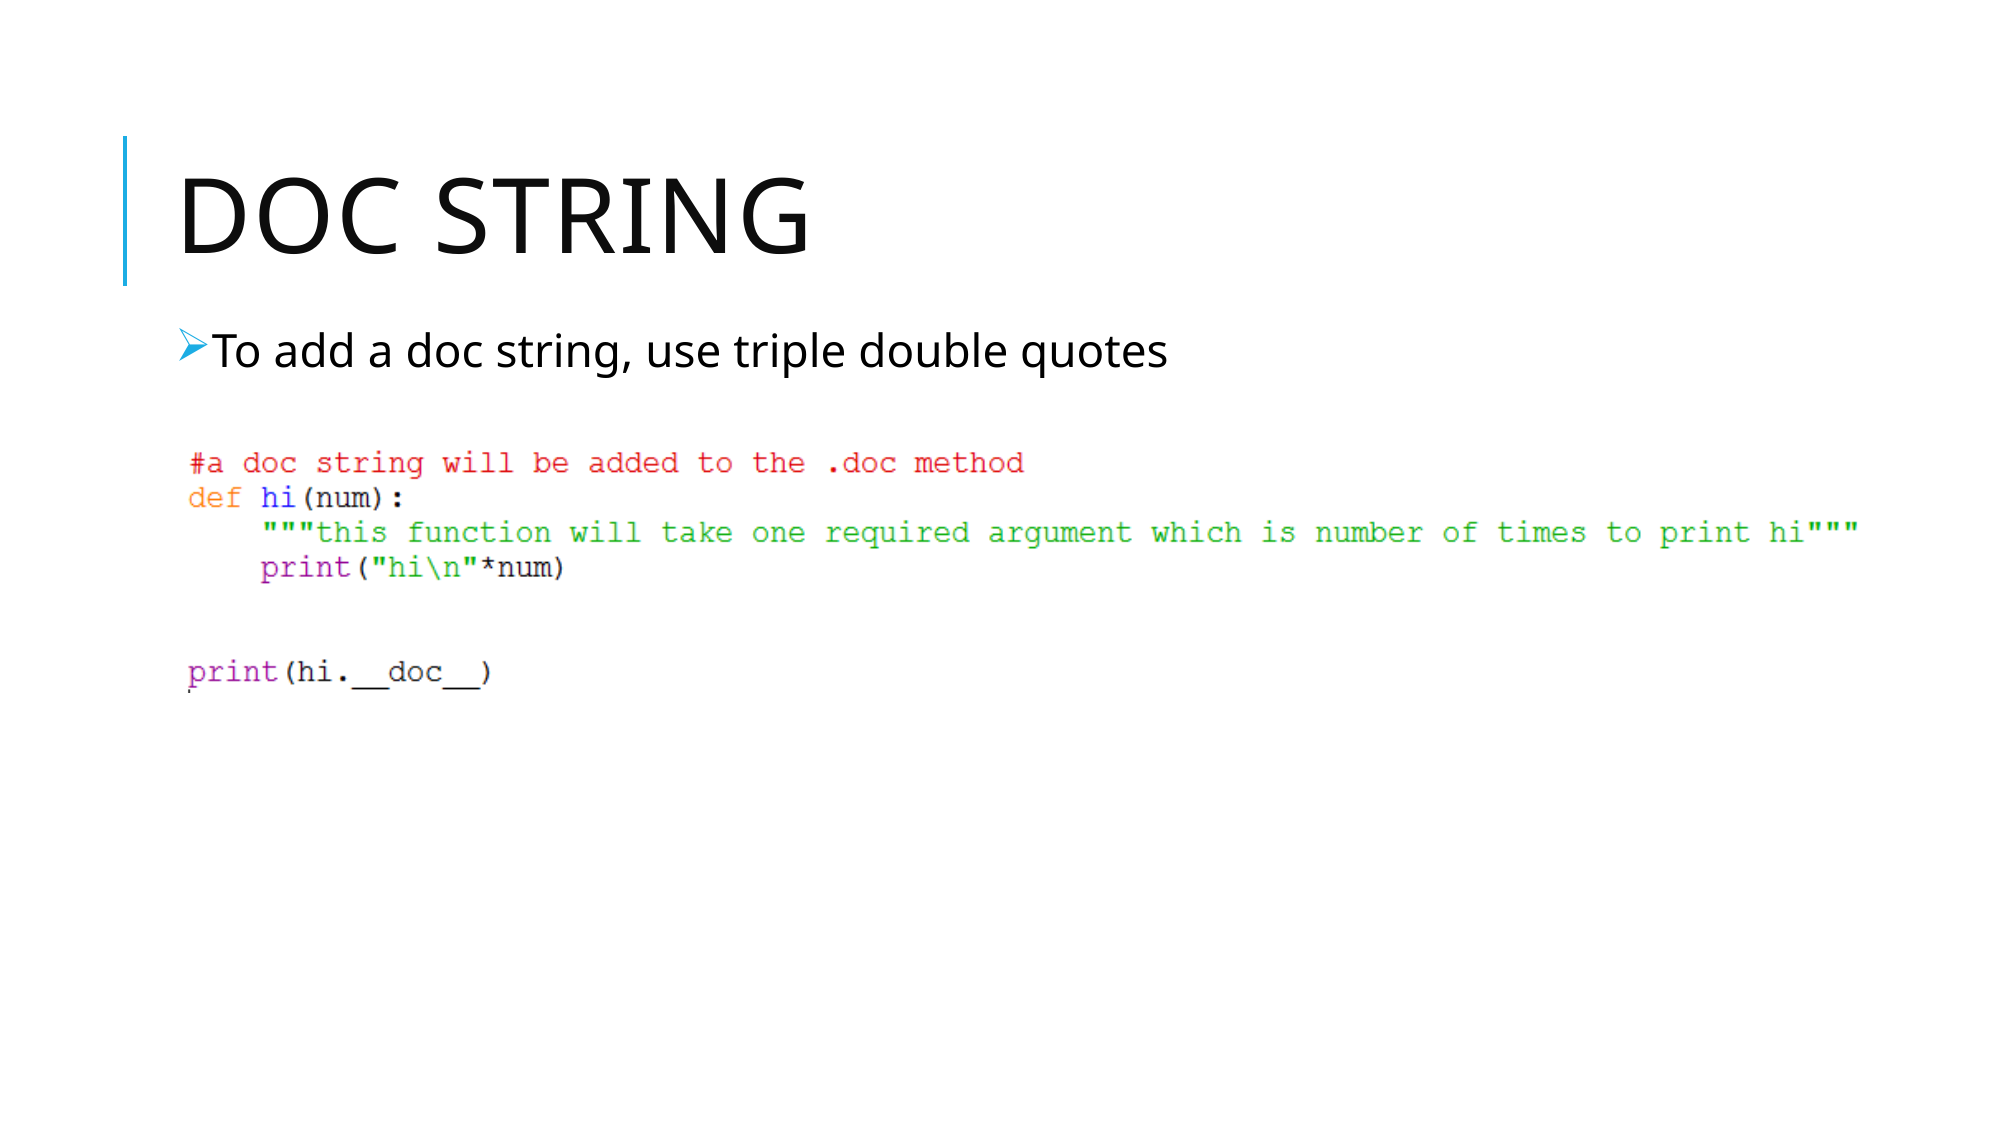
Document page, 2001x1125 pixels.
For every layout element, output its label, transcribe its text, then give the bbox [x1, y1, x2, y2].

title Doc String [160, 101, 1755, 348]
picture [182, 445, 1910, 693]
list To add a doc string, use triple double quotes [168, 320, 2000, 960]
